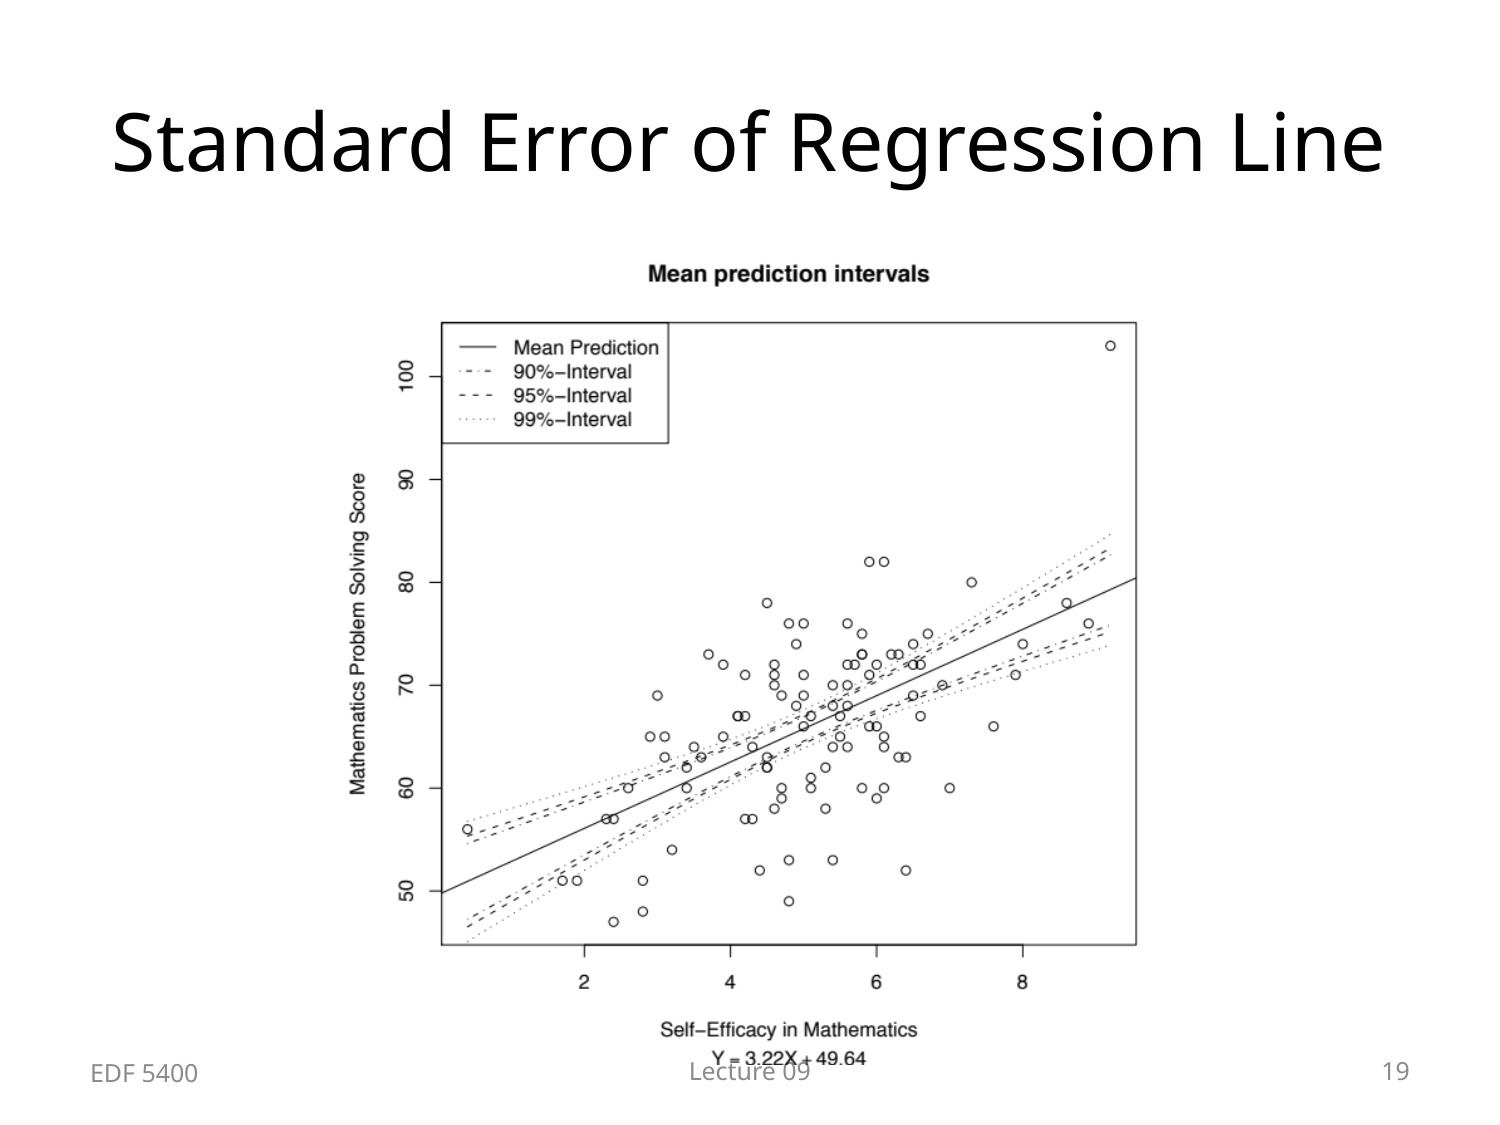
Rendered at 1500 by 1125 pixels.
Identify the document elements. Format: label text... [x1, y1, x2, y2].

footer Lecture 09 [512, 1073, 988, 1103]
slide_number EDF 5400 [75, 1073, 425, 1103]
slide_number 19 [1074, 1073, 1425, 1103]
title Standard Error of Regression Line [75, 45, 1425, 223]
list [0, 224, 1500, 1066]
